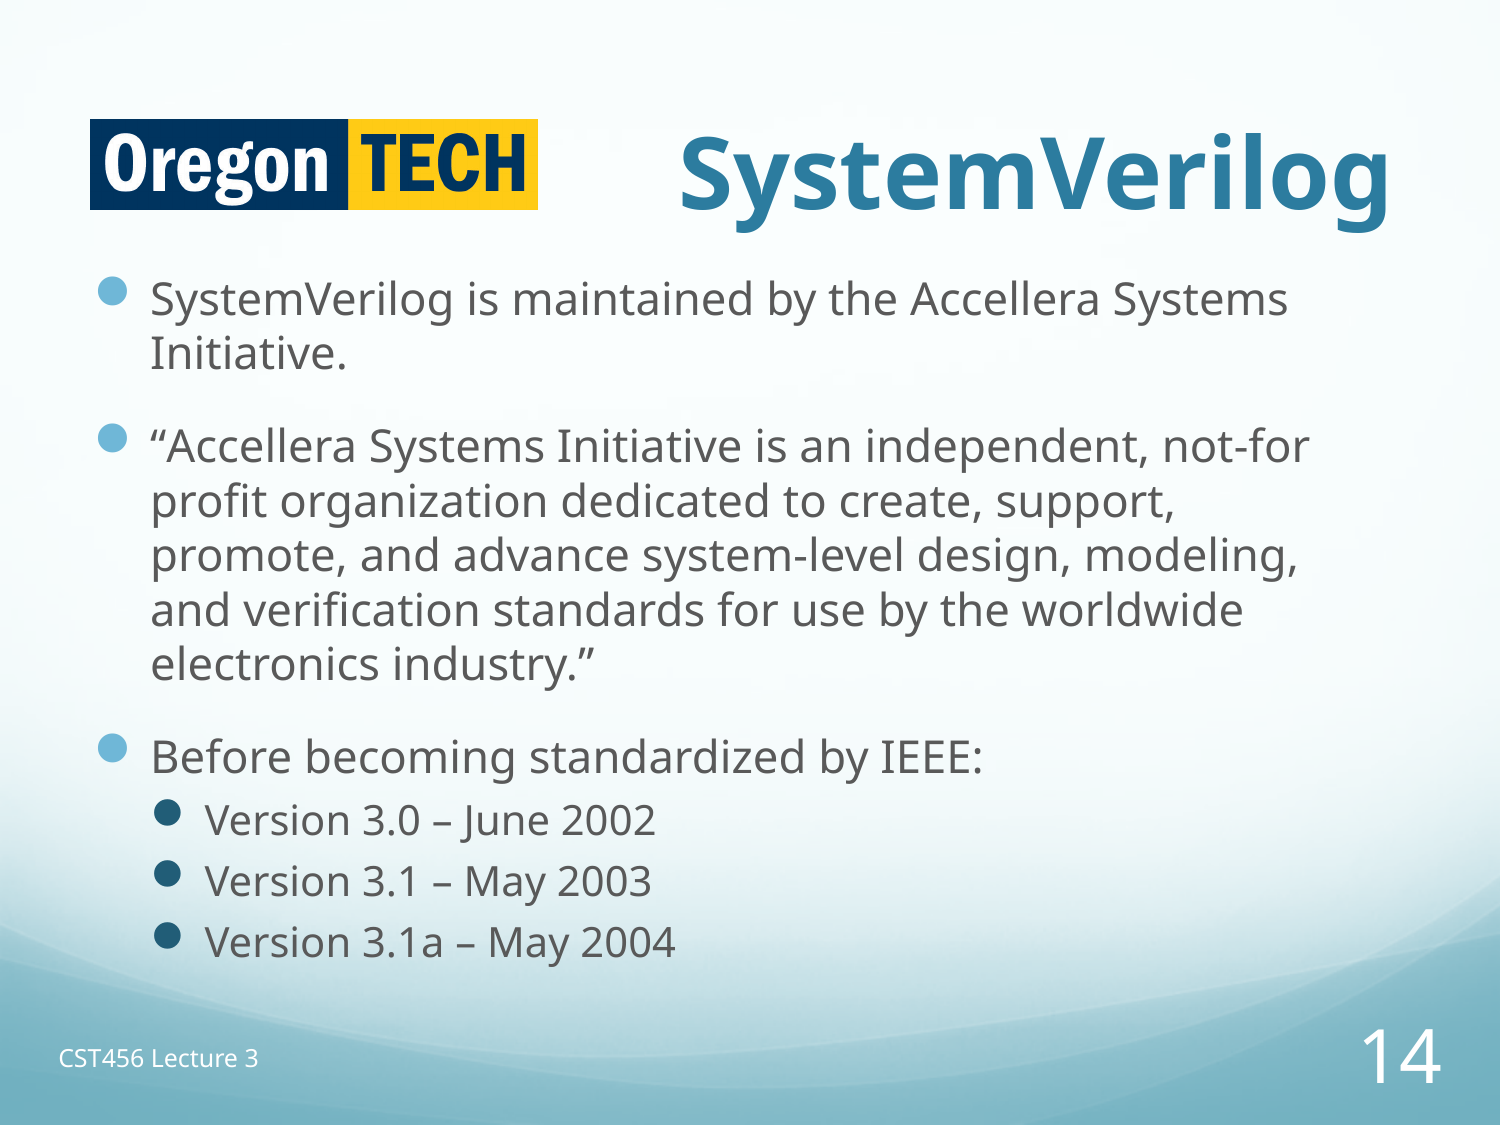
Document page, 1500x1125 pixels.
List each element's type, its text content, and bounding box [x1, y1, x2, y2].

slide_number 14 [1295, 1029, 1459, 1090]
title SystemVerilog [90, 17, 1410, 237]
footer CST456 Lecture 3 [43, 1029, 838, 1090]
list SystemVerilog is maintained by the Accellera Systems Initiative. “Accellera Systems Initiative is an independent, not-for profit organization dedicated to create, support, promote, and advance system-level design, modeling, and verification standards for use by the worldwide electronics industry.” Before becoming standardized by IEEE: Version 3.0 – June 2002 Version 3.1 – May 2003 Version 3.1a – May 2004 [79, 262, 1399, 975]
picture [89, 119, 538, 211]
